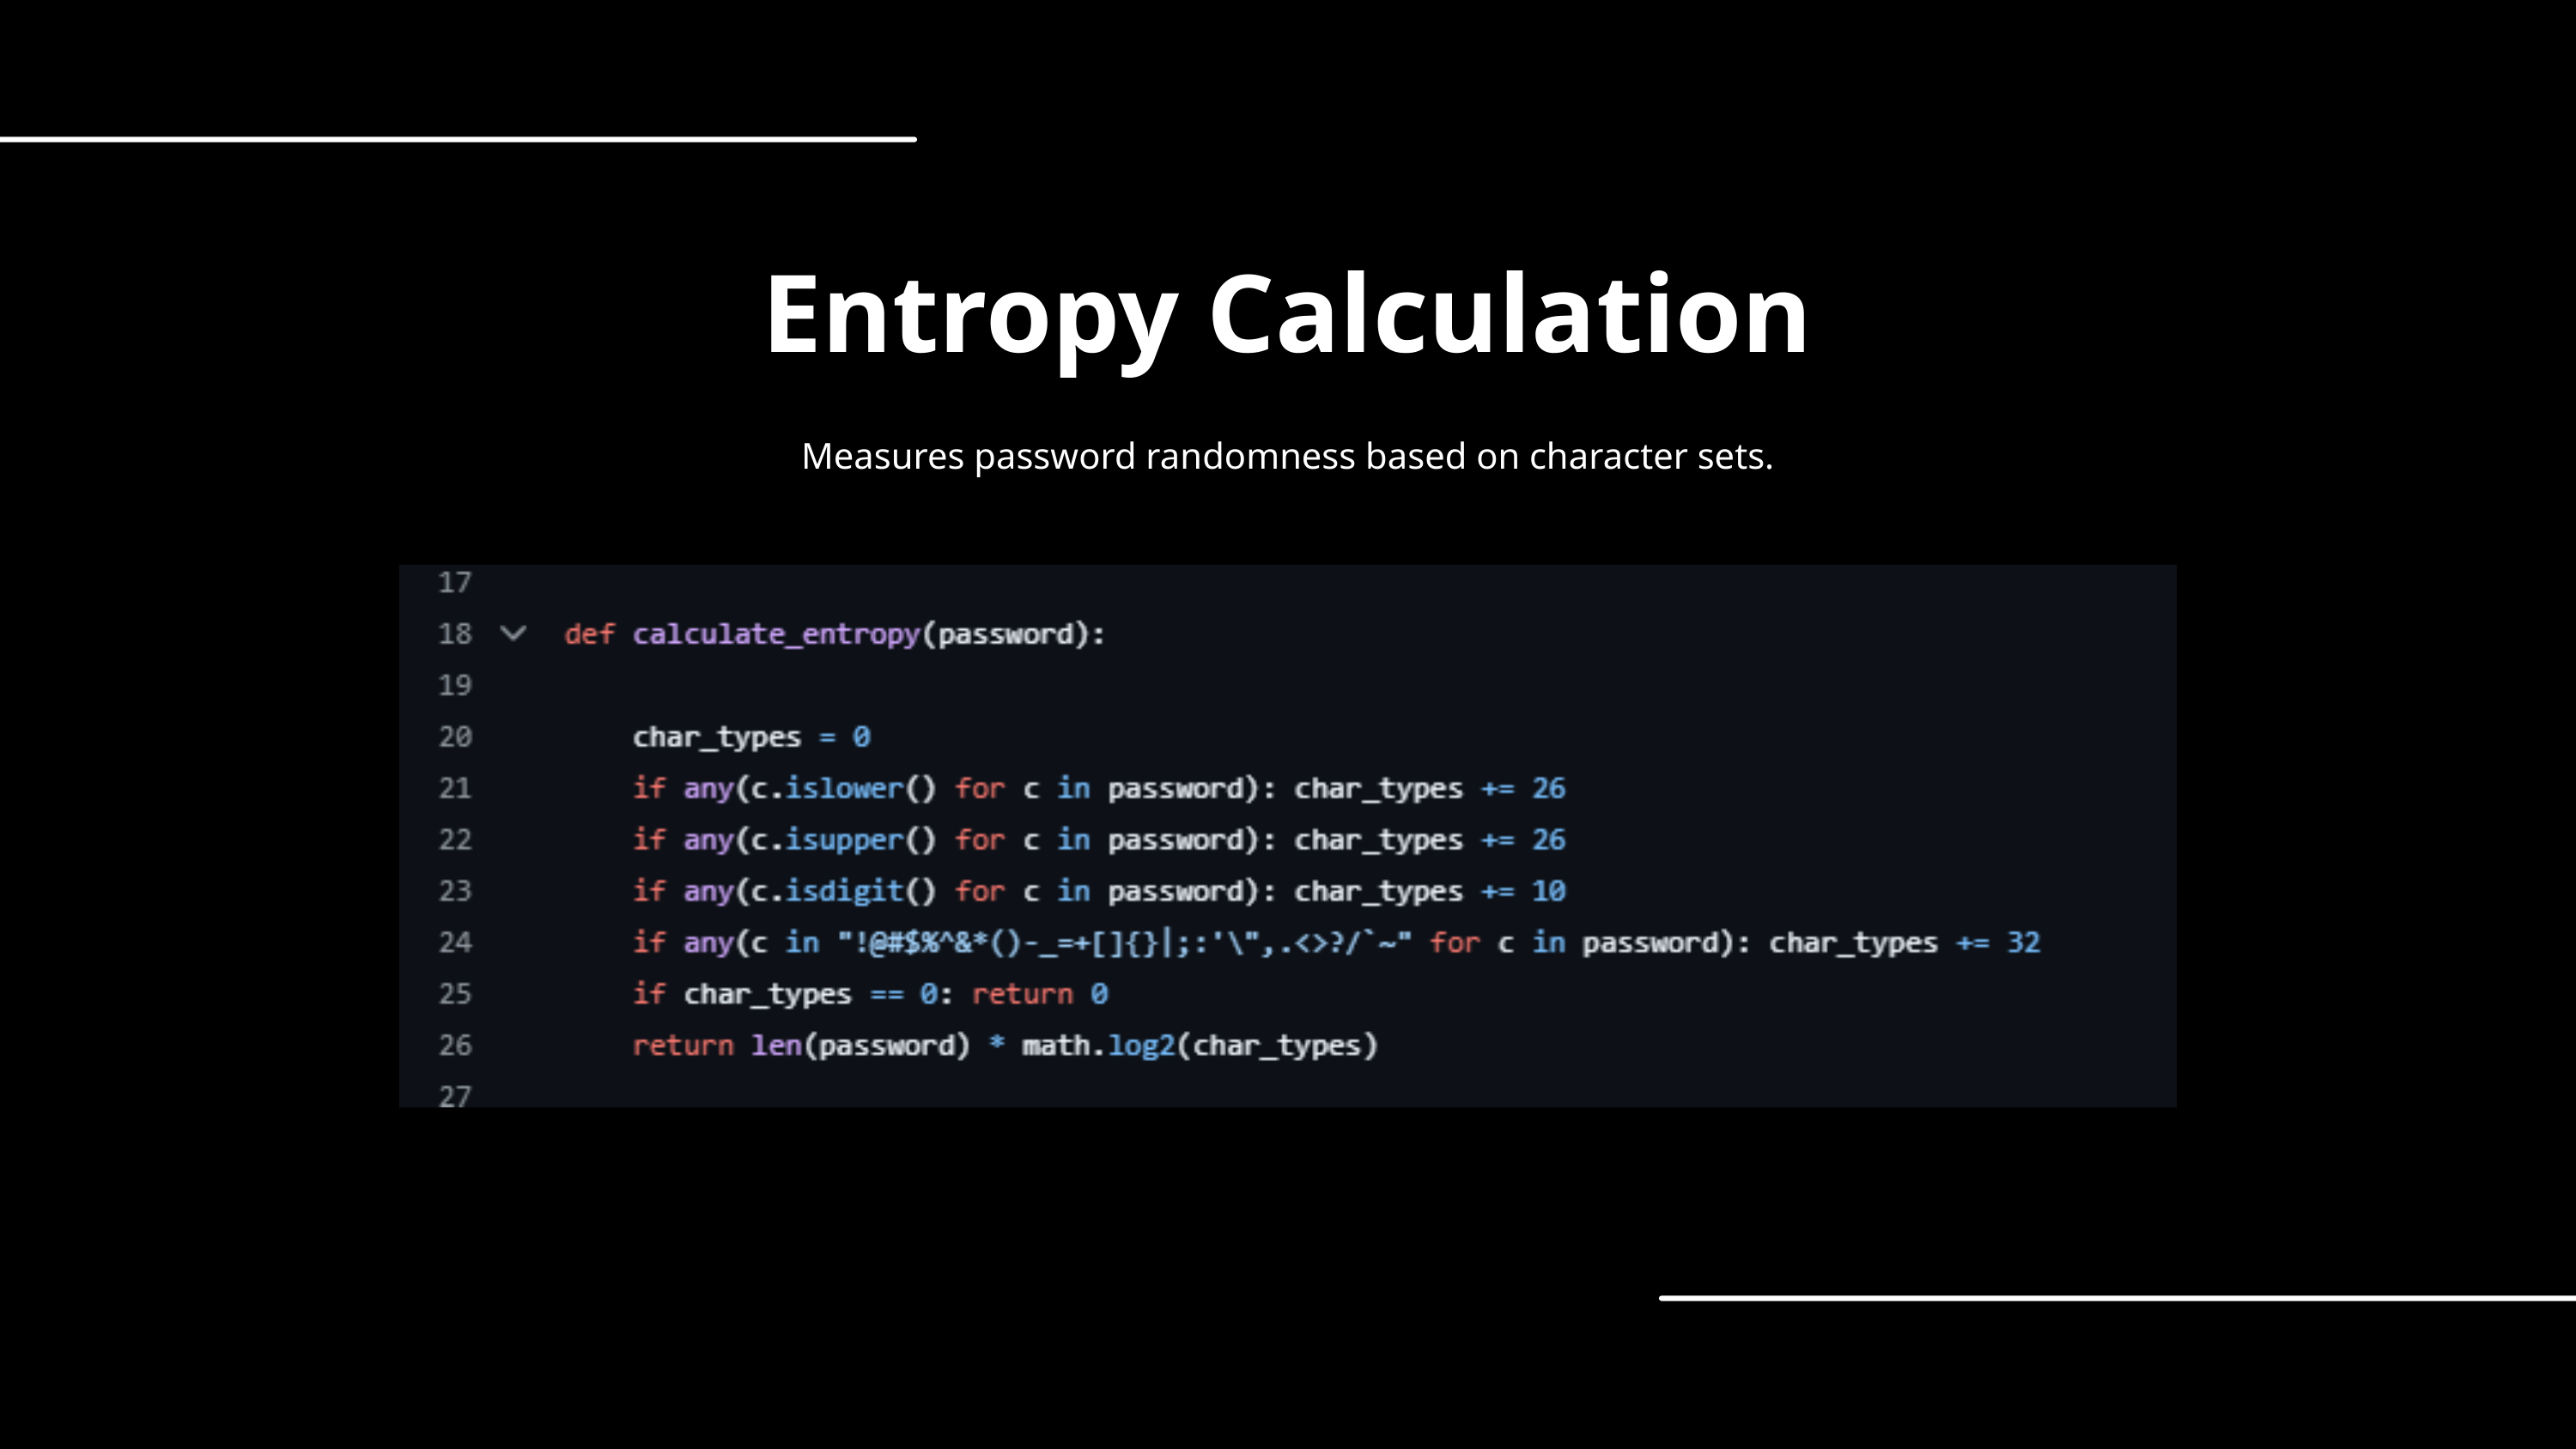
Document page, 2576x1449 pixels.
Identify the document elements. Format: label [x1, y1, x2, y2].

text_box [679, 236, 1896, 474]
text_box [398, 565, 2178, 1107]
